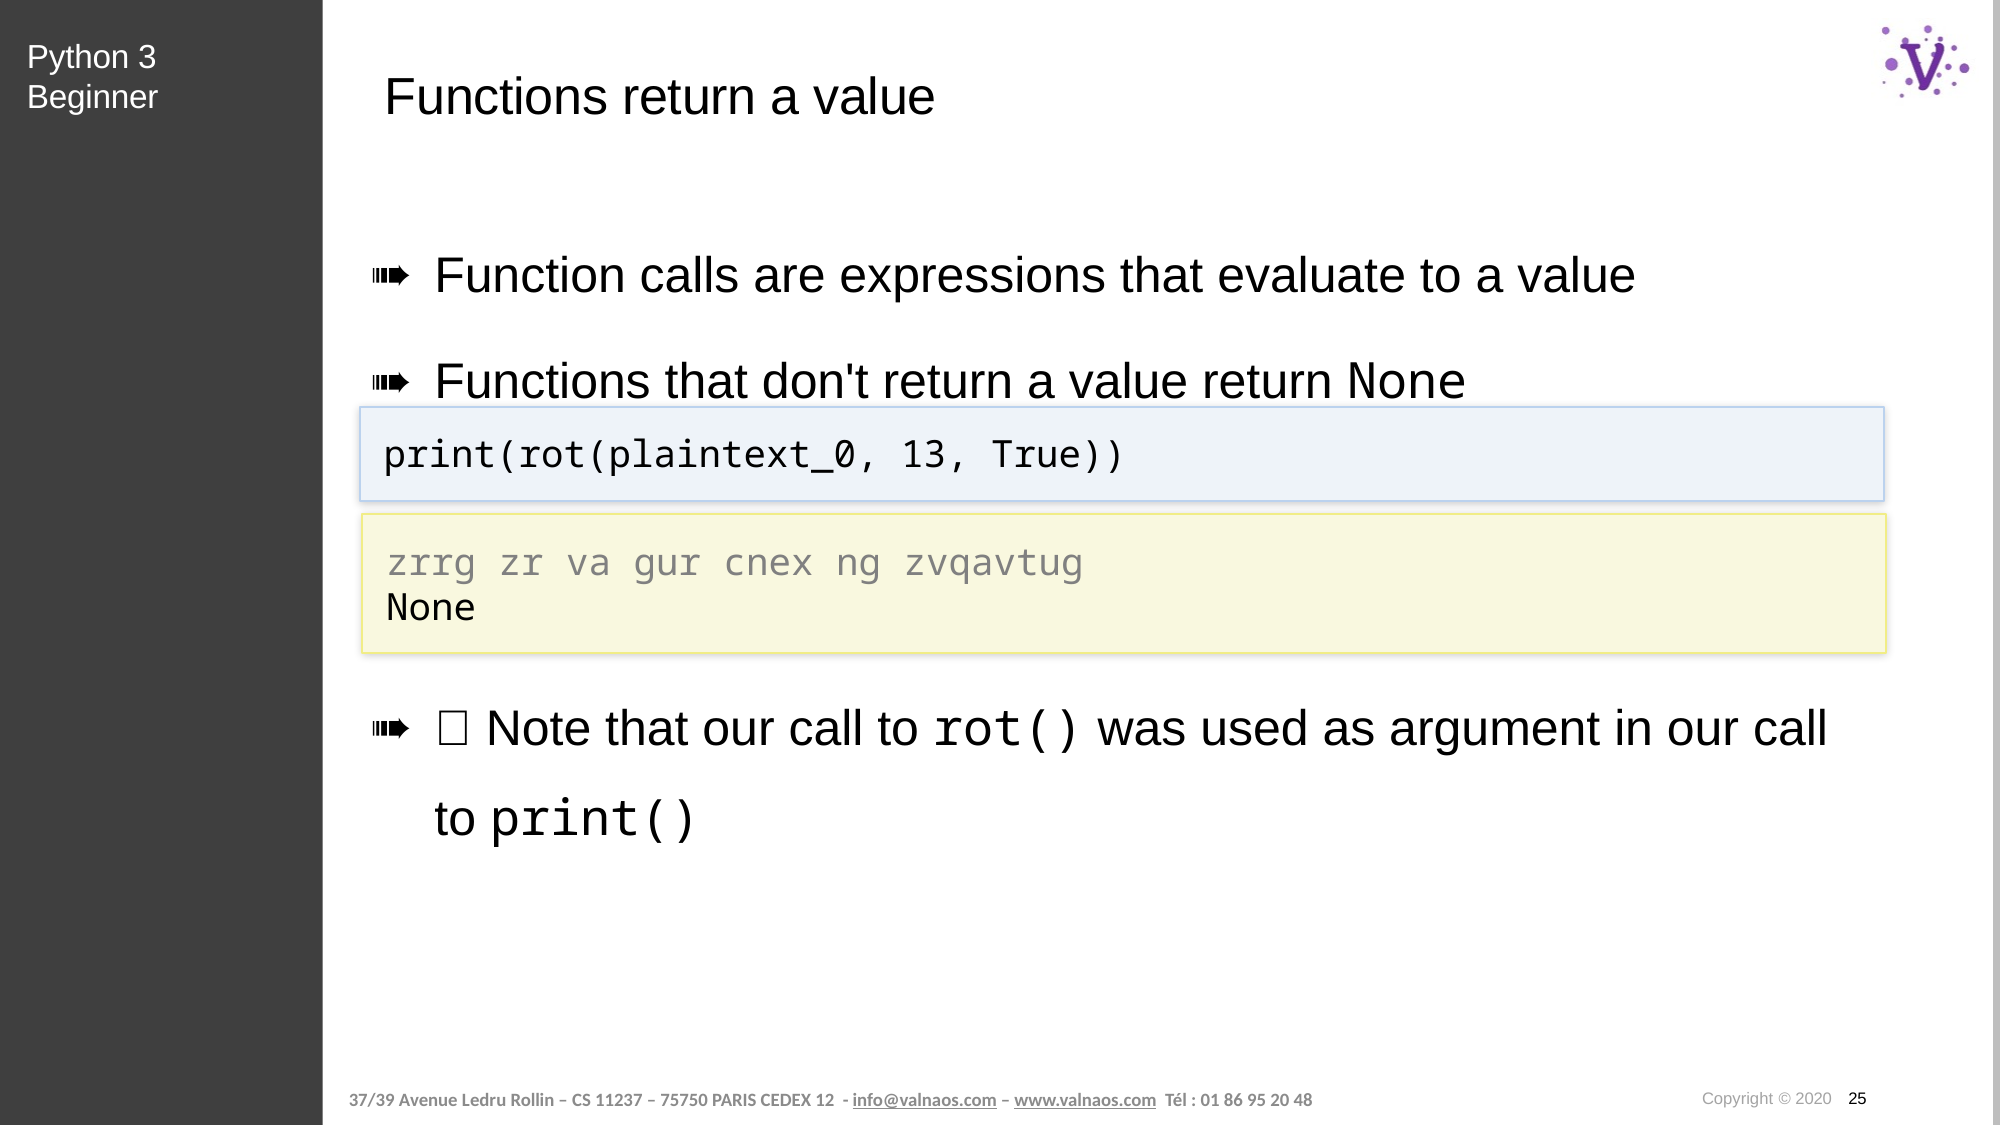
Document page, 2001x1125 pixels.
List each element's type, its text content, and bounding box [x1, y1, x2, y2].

text_box zrrg zr va gur cnex ng zvqavtug None [362, 513, 1887, 653]
title Functions return a value [128, 62, 1872, 212]
text_box print(rot(plaintext_0, 13, True)) [359, 406, 1884, 502]
slide_number Copyright © 2020 25 [1700, 1087, 1959, 1125]
text_box 👀 Note that our call to rot() was used as argument in our call to print() [98, 665, 1872, 846]
picture [1871, 18, 1979, 106]
text_box Function calls are expressions that evaluate to a value Functions that don't return a value return None [98, 212, 1872, 409]
text_box Python 3 Beginner [24, 35, 297, 116]
